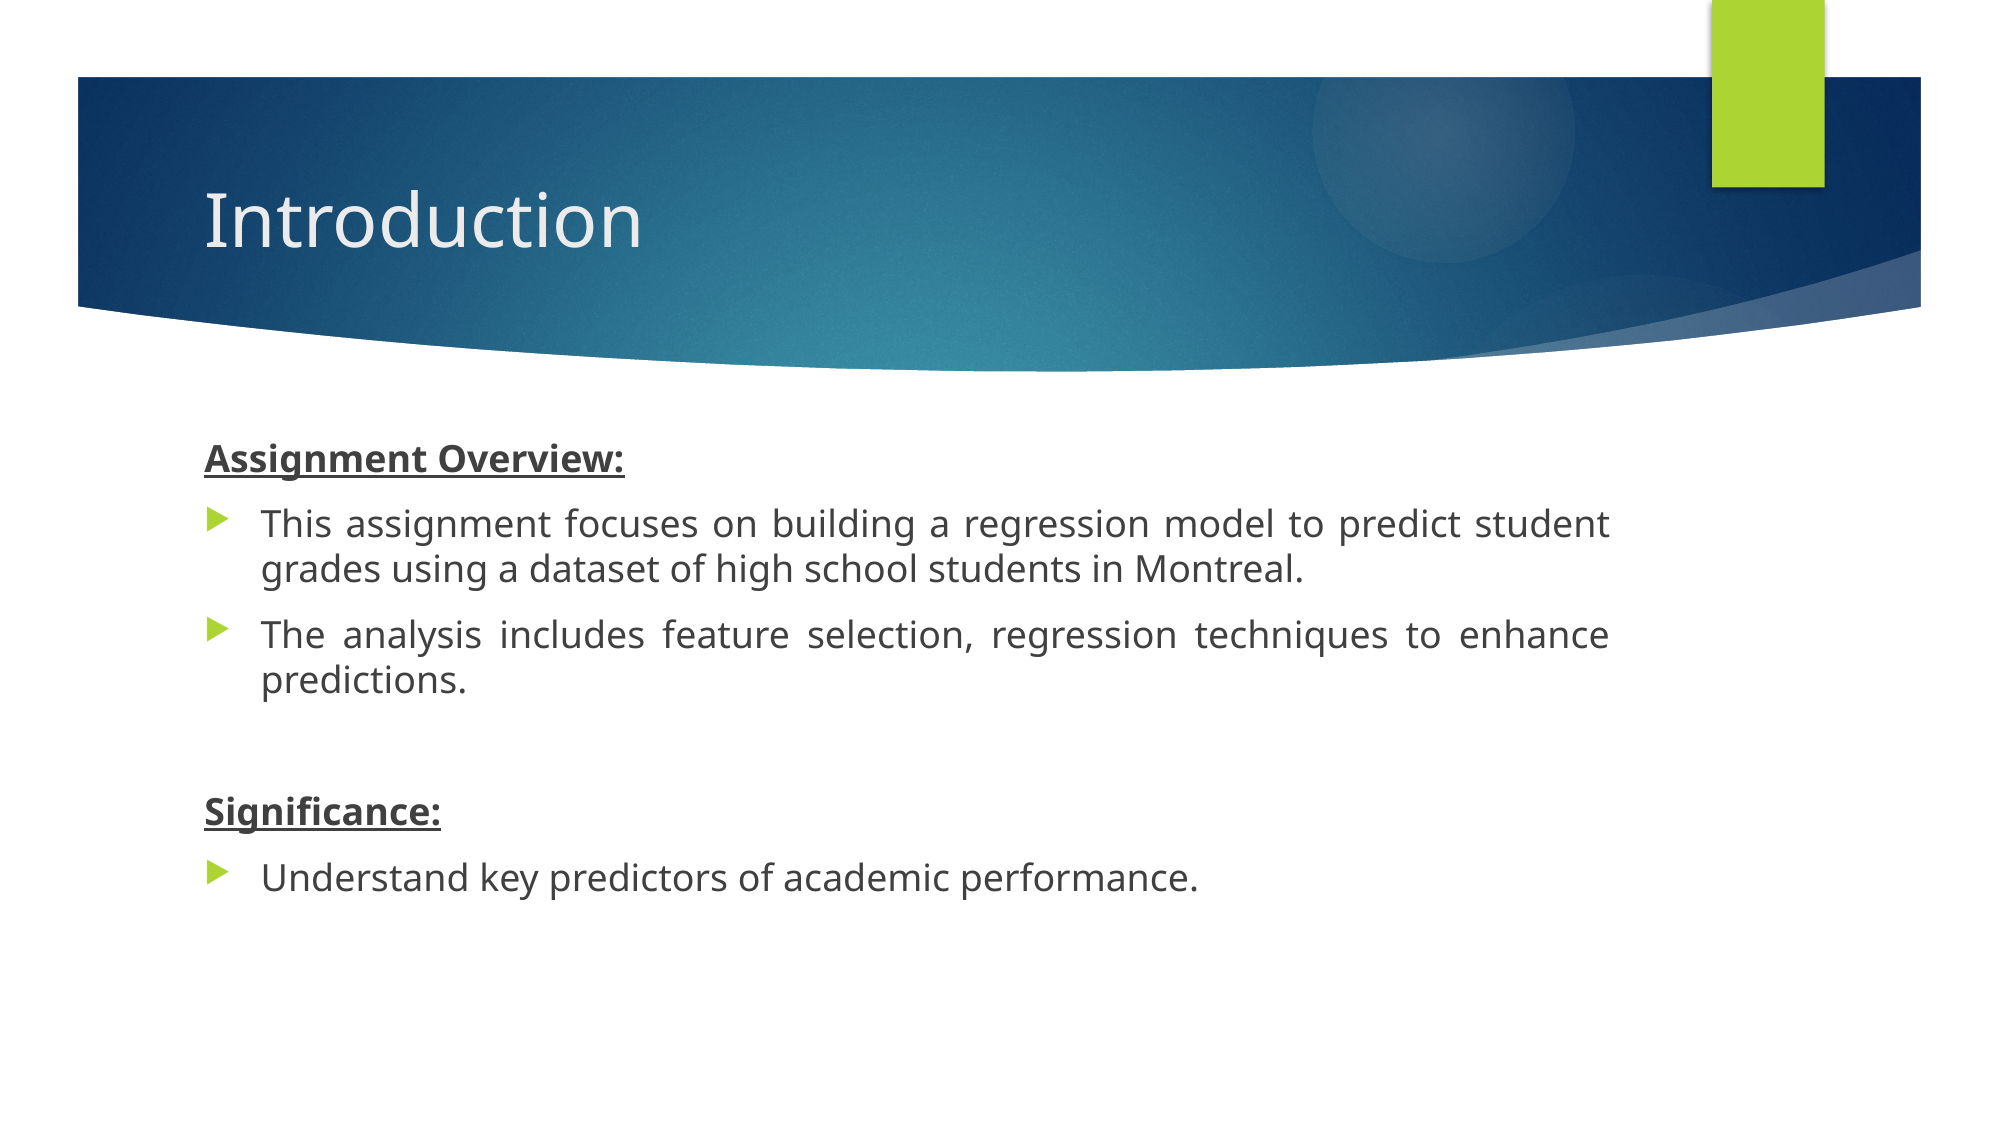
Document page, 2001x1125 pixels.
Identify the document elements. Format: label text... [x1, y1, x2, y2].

title Introduction [189, 159, 1627, 276]
list Assignment Overview: This assignment focuses on building a regression model to predict student grades using a dataset of high school students in Montreal. The analysis includes feature selection, regression techniques to enhance predictions. Significance: Understand key predictors of academic performance. [189, 427, 1627, 916]
